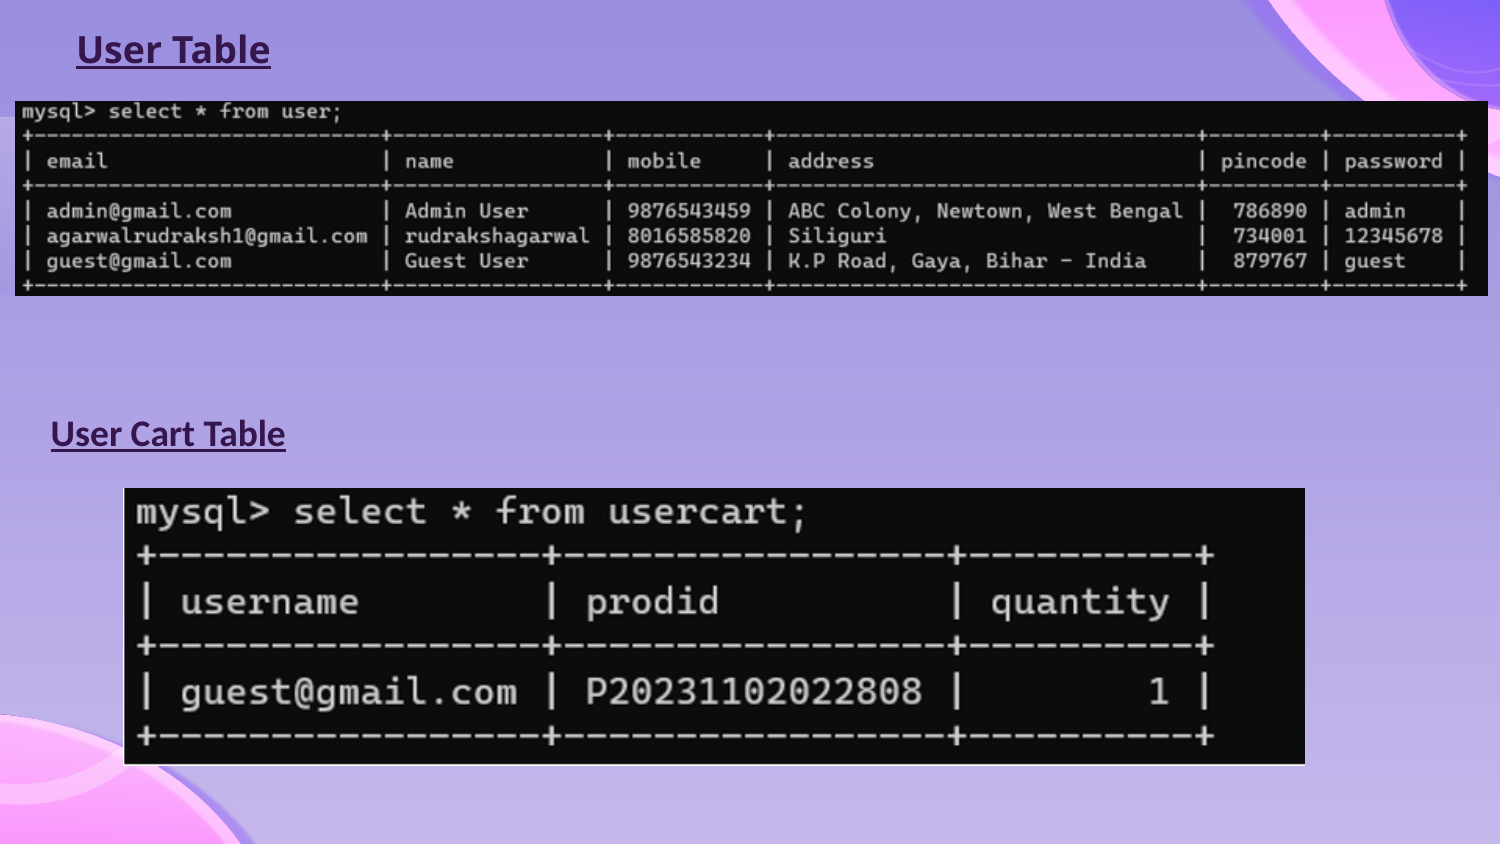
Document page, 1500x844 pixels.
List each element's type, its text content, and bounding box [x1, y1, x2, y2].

title User Table [35, 27, 312, 76]
text_box User Cart Table [35, 401, 409, 462]
picture [0, 0, 1500, 298]
picture [0, 488, 1305, 844]
